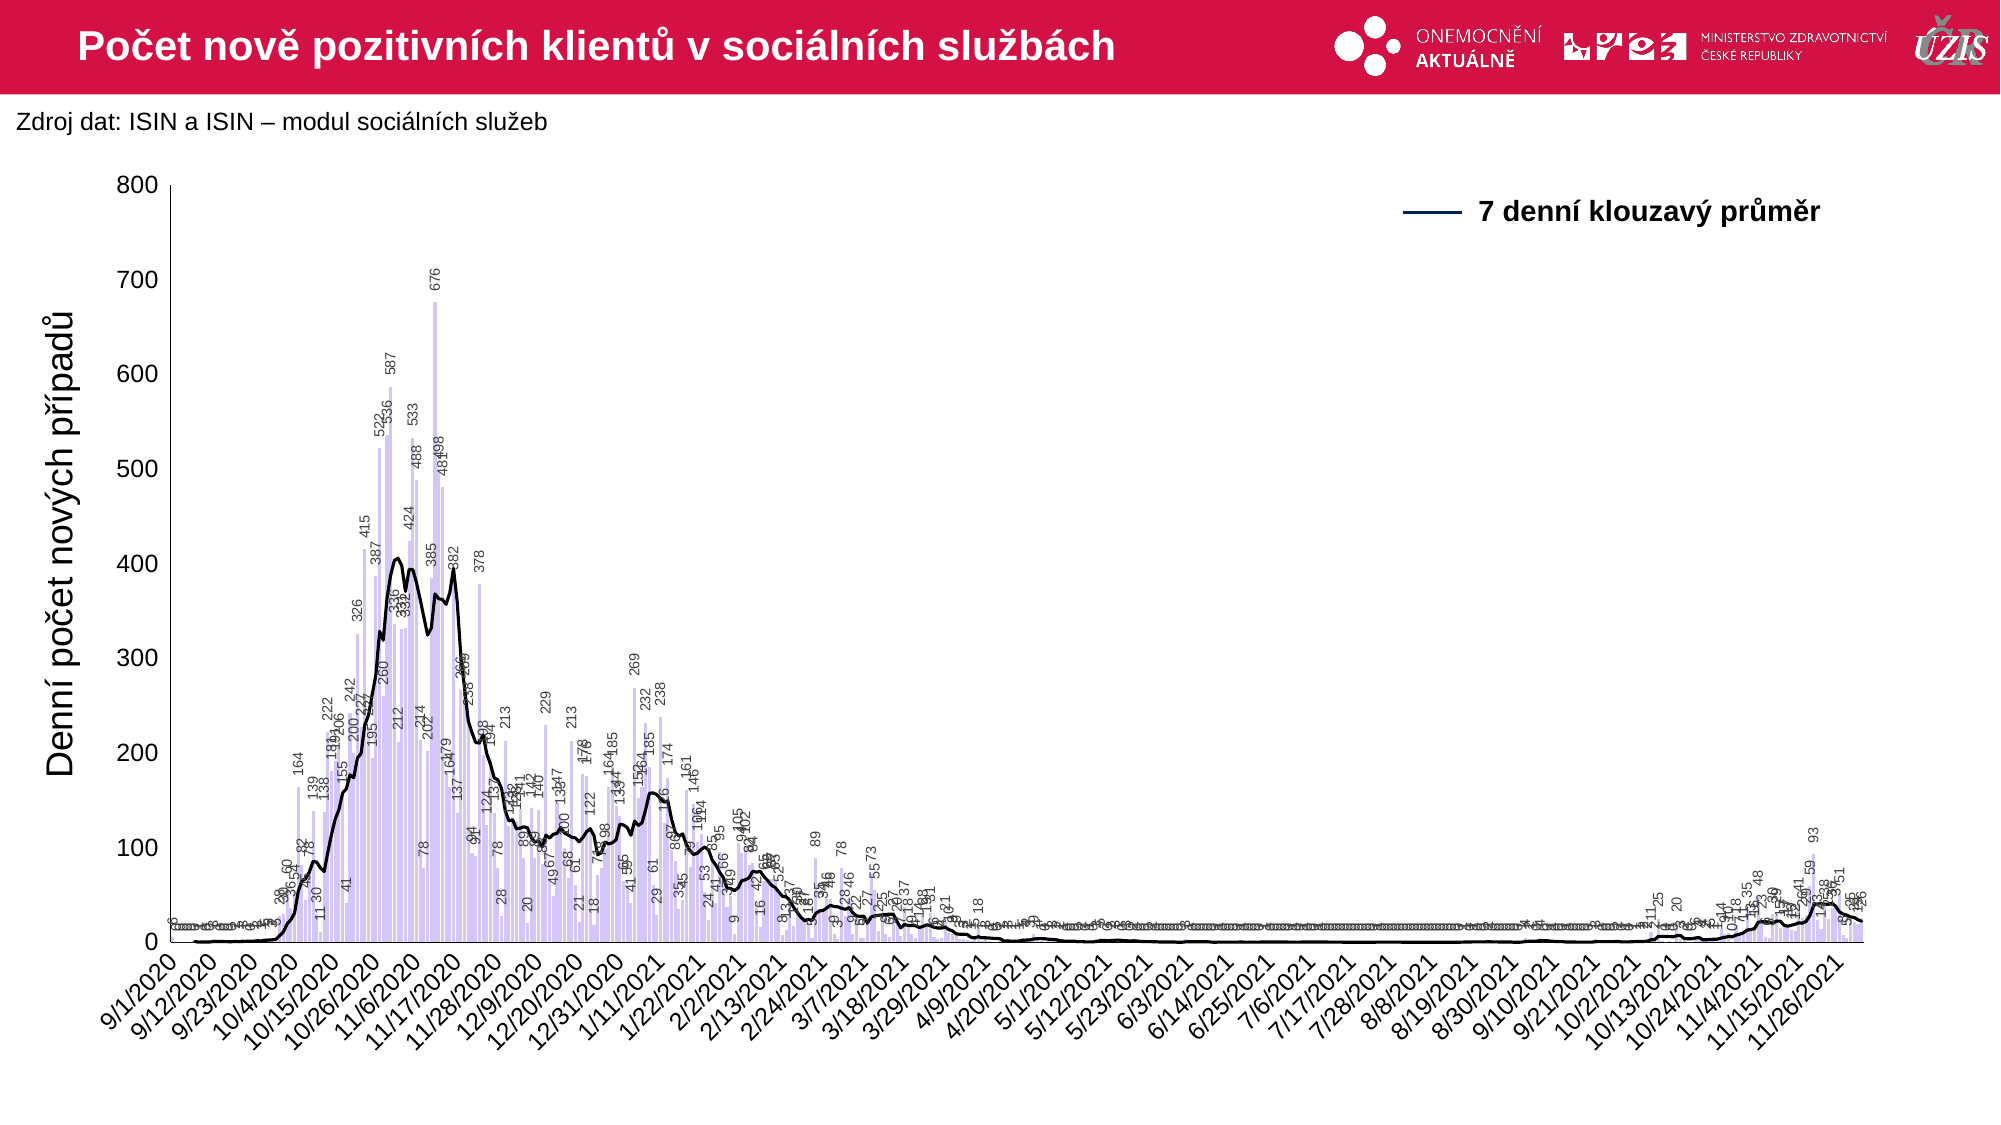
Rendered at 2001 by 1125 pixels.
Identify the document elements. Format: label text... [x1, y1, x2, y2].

chart [57, 153, 1901, 1074]
title Počet nově pozitivních klientů v sociálních službách [62, 0, 1265, 95]
text_box Zdroj dat: ISIN a ISIN – modul sociálních služeb [1, 98, 564, 143]
picture [1334, 16, 1542, 76]
picture [1915, 15, 1989, 66]
picture [1563, 31, 1888, 60]
text_box Denní počet nových případů [27, 295, 57, 794]
